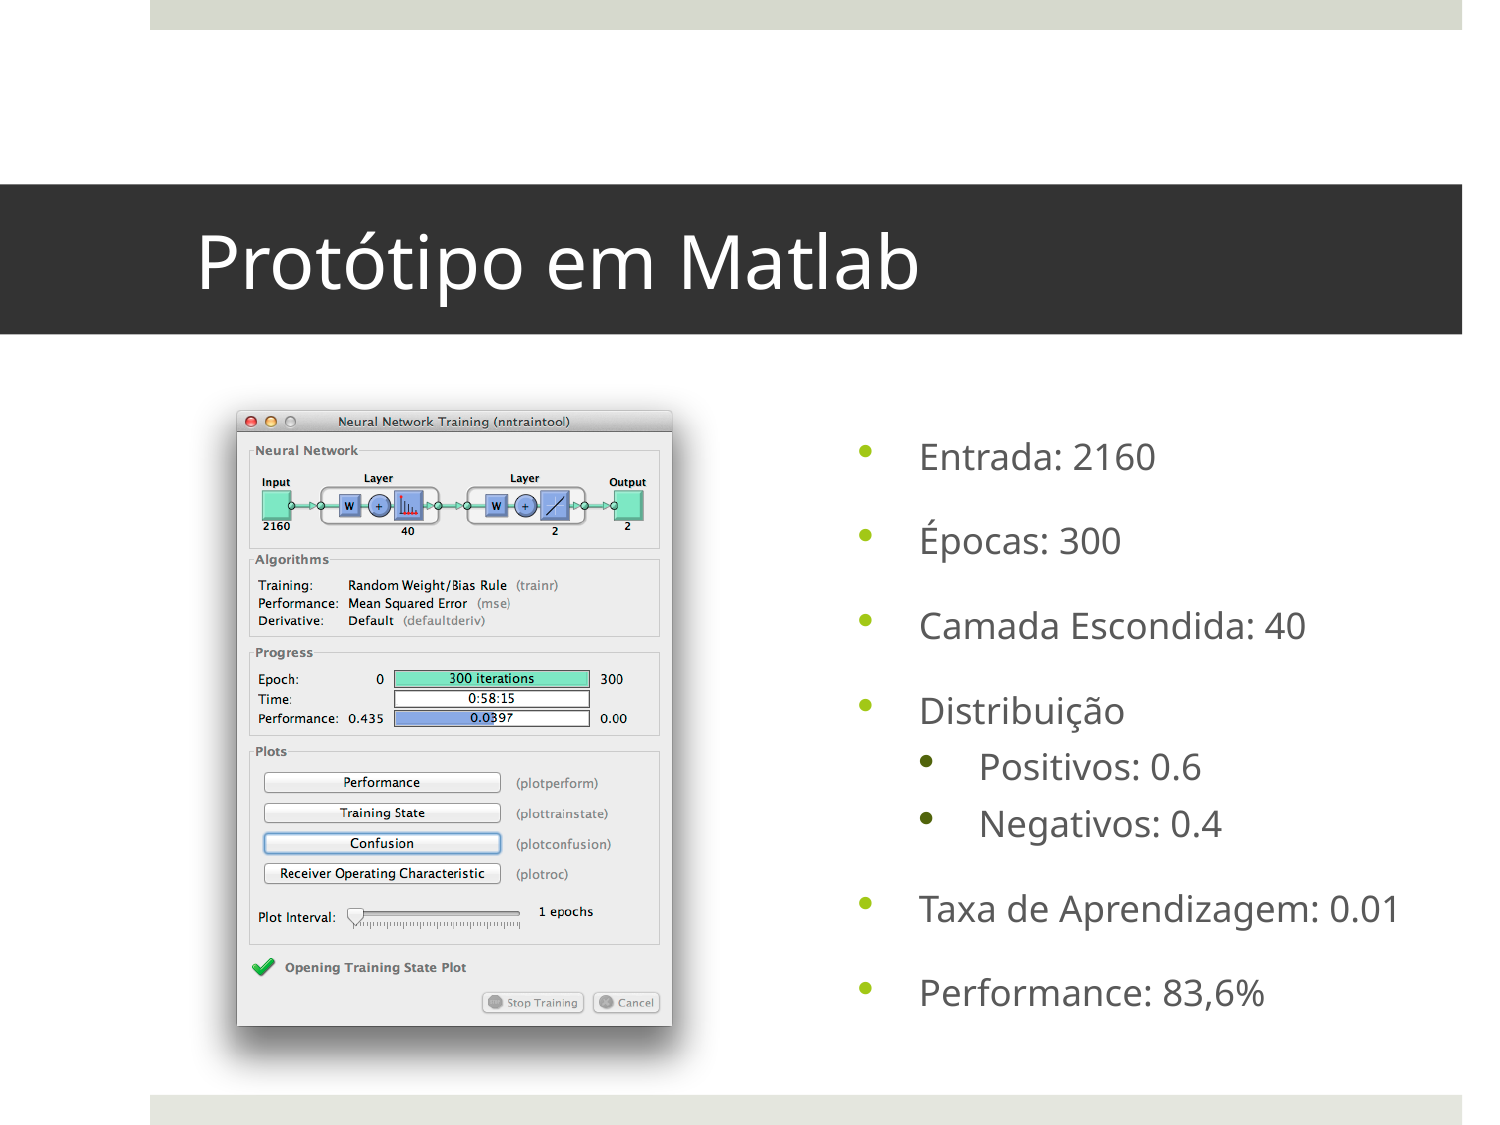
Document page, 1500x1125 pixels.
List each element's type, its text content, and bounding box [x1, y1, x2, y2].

list Entrada: 2160 Épocas: 300 Camada Escondida: 40 Distribuição Positivos: 0.6 Negativos: 0.4 Taxa de Aprendizagem: 0.01 Performance: 83,6% [844, 425, 1430, 1030]
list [101, 375, 807, 1104]
title Protótipo em Matlab [0, 184, 1463, 335]
